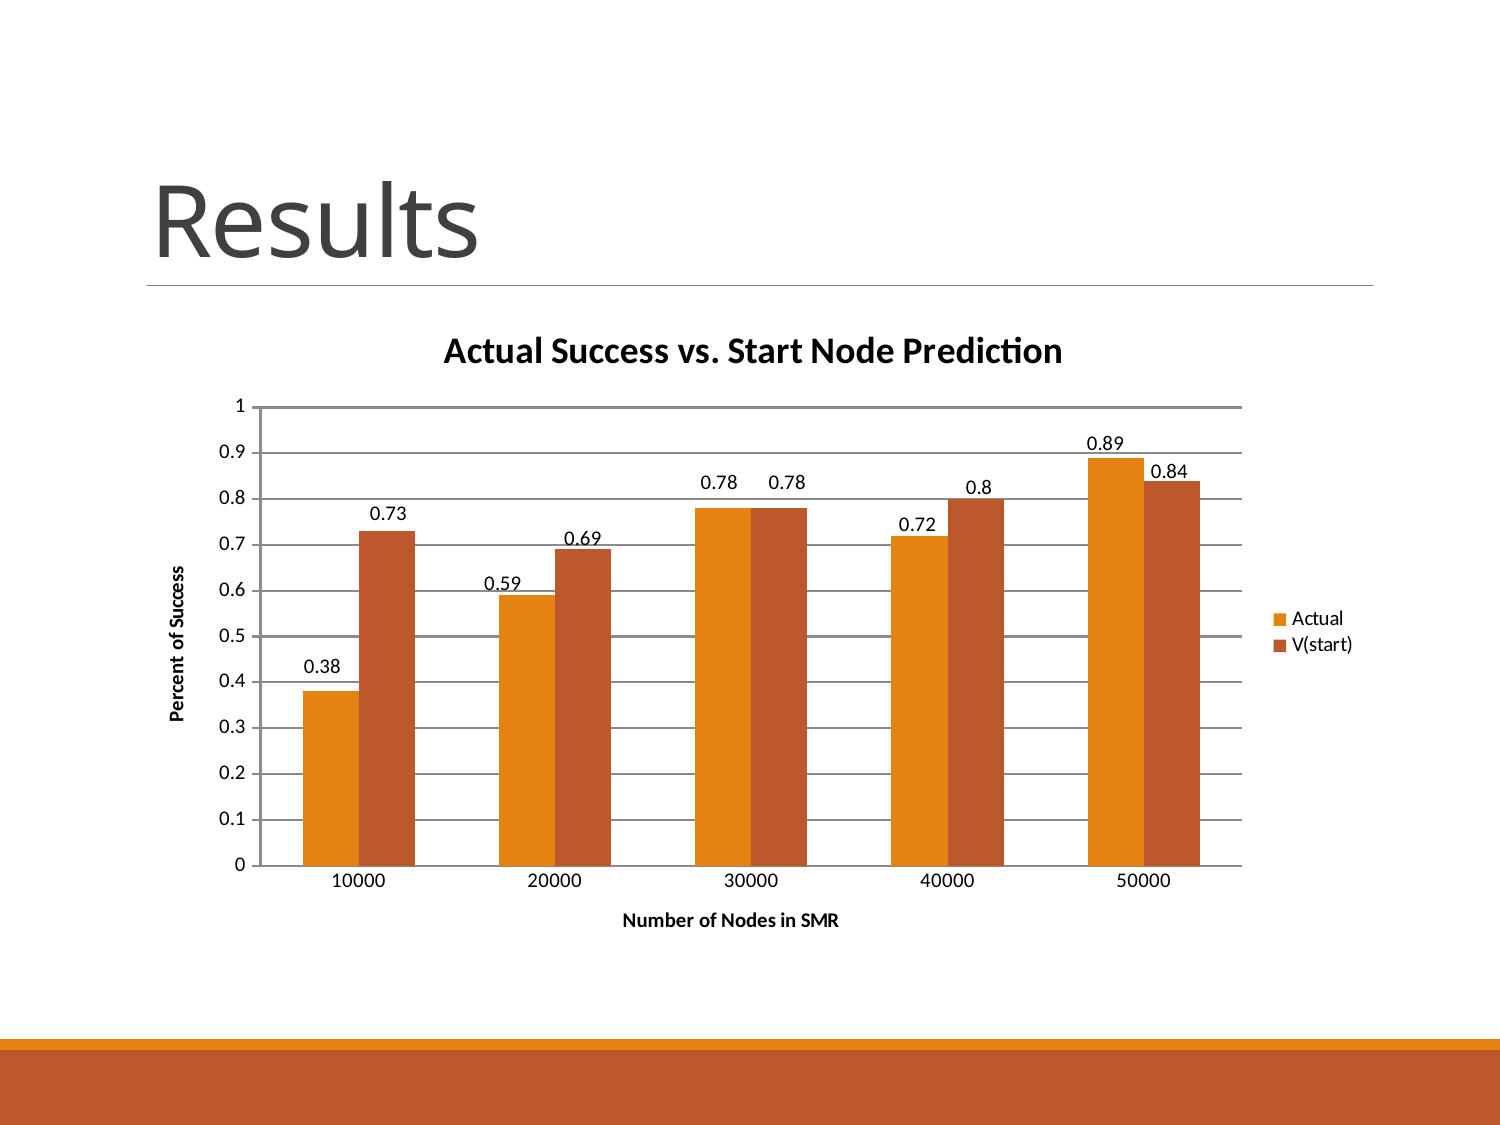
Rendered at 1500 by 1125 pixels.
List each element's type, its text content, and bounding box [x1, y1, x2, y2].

title Results [135, 47, 1373, 285]
chart [134, 302, 1373, 964]
